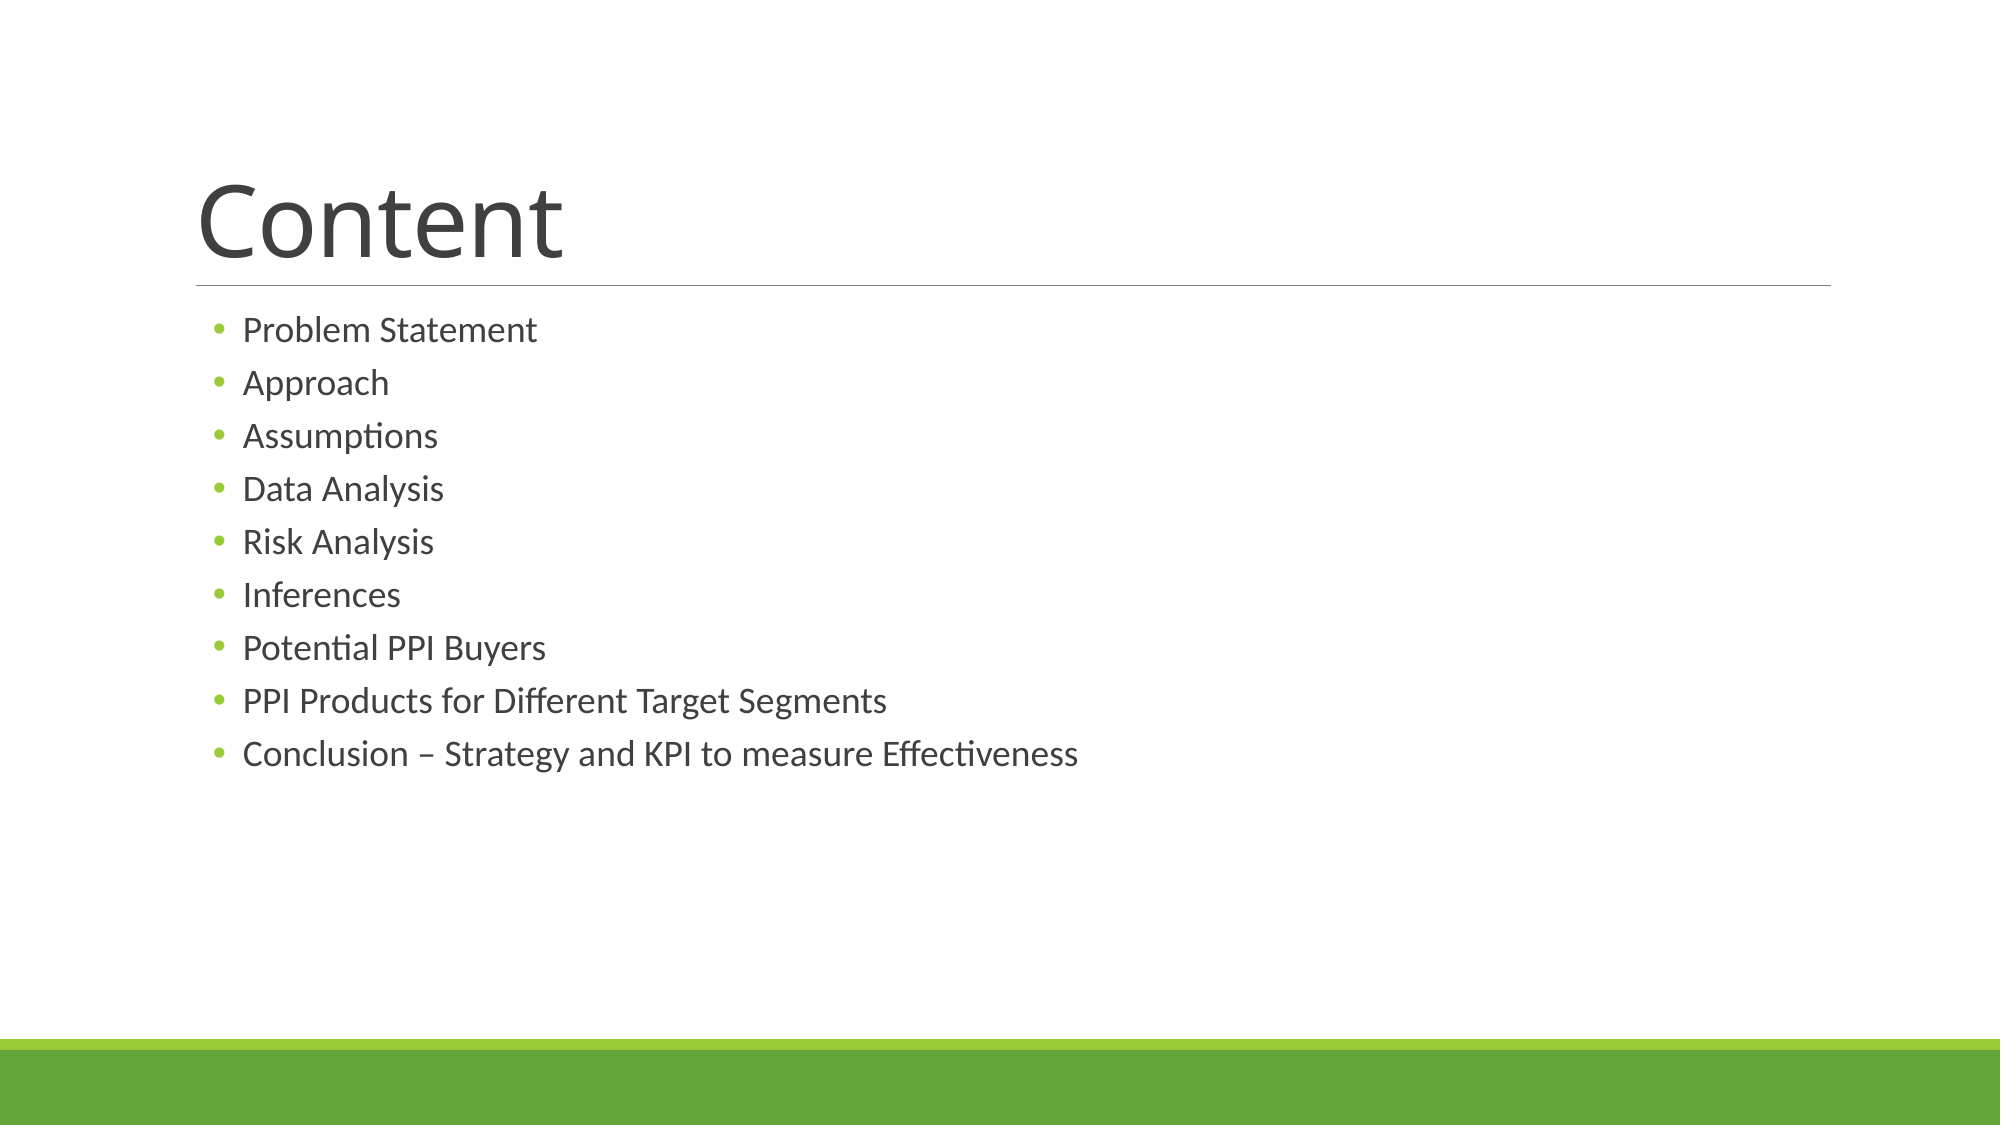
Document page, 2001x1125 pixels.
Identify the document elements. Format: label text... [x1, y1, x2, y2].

title Content [180, 47, 1830, 285]
list Problem Statement Approach Assumptions Data Analysis Risk Analysis Inferences Potential PPI Buyers PPI Products for Different Target Segments Conclusion – Strategy and KPI to measure Effectiveness [180, 302, 1830, 963]
